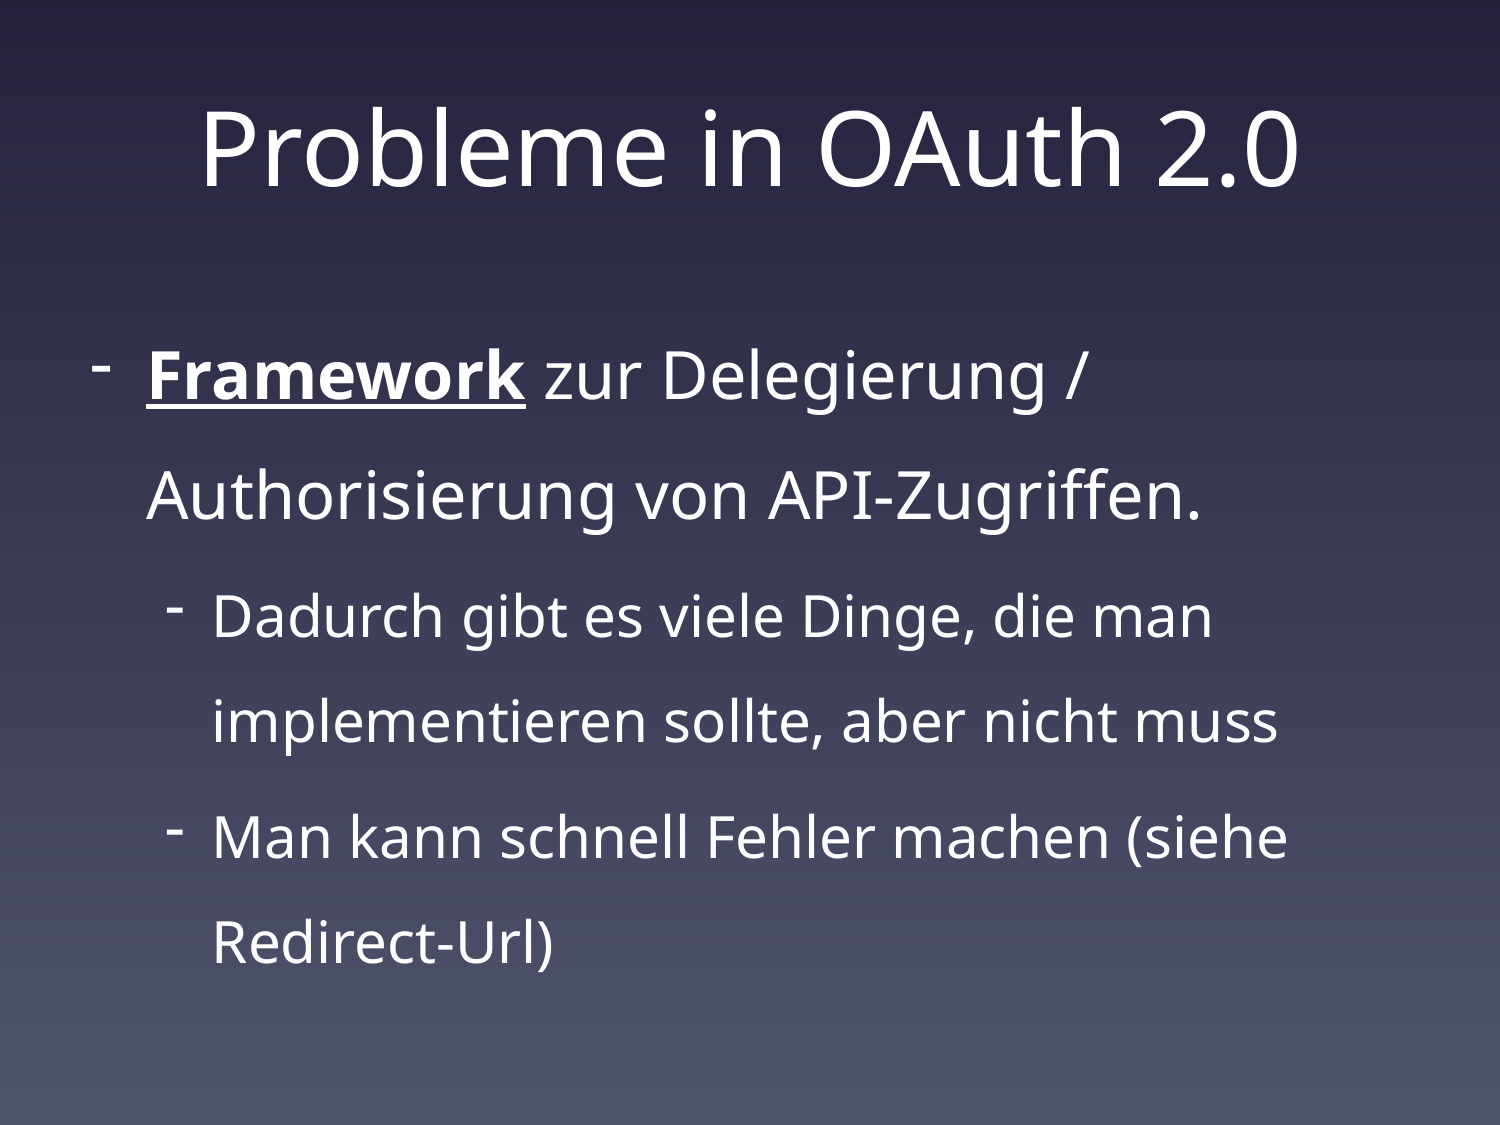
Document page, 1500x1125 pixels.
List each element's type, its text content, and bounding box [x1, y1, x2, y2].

title Probleme in OAuth 2.0 [75, 75, 1425, 262]
list Framework zur Delegierung / Authorisierung von API-Zugriffen. Dadurch gibt es viele Dinge, die man implementieren sollte, aber nicht muss Man kann schnell Fehler machen (siehe Redirect-Url) [75, 262, 1425, 1005]
